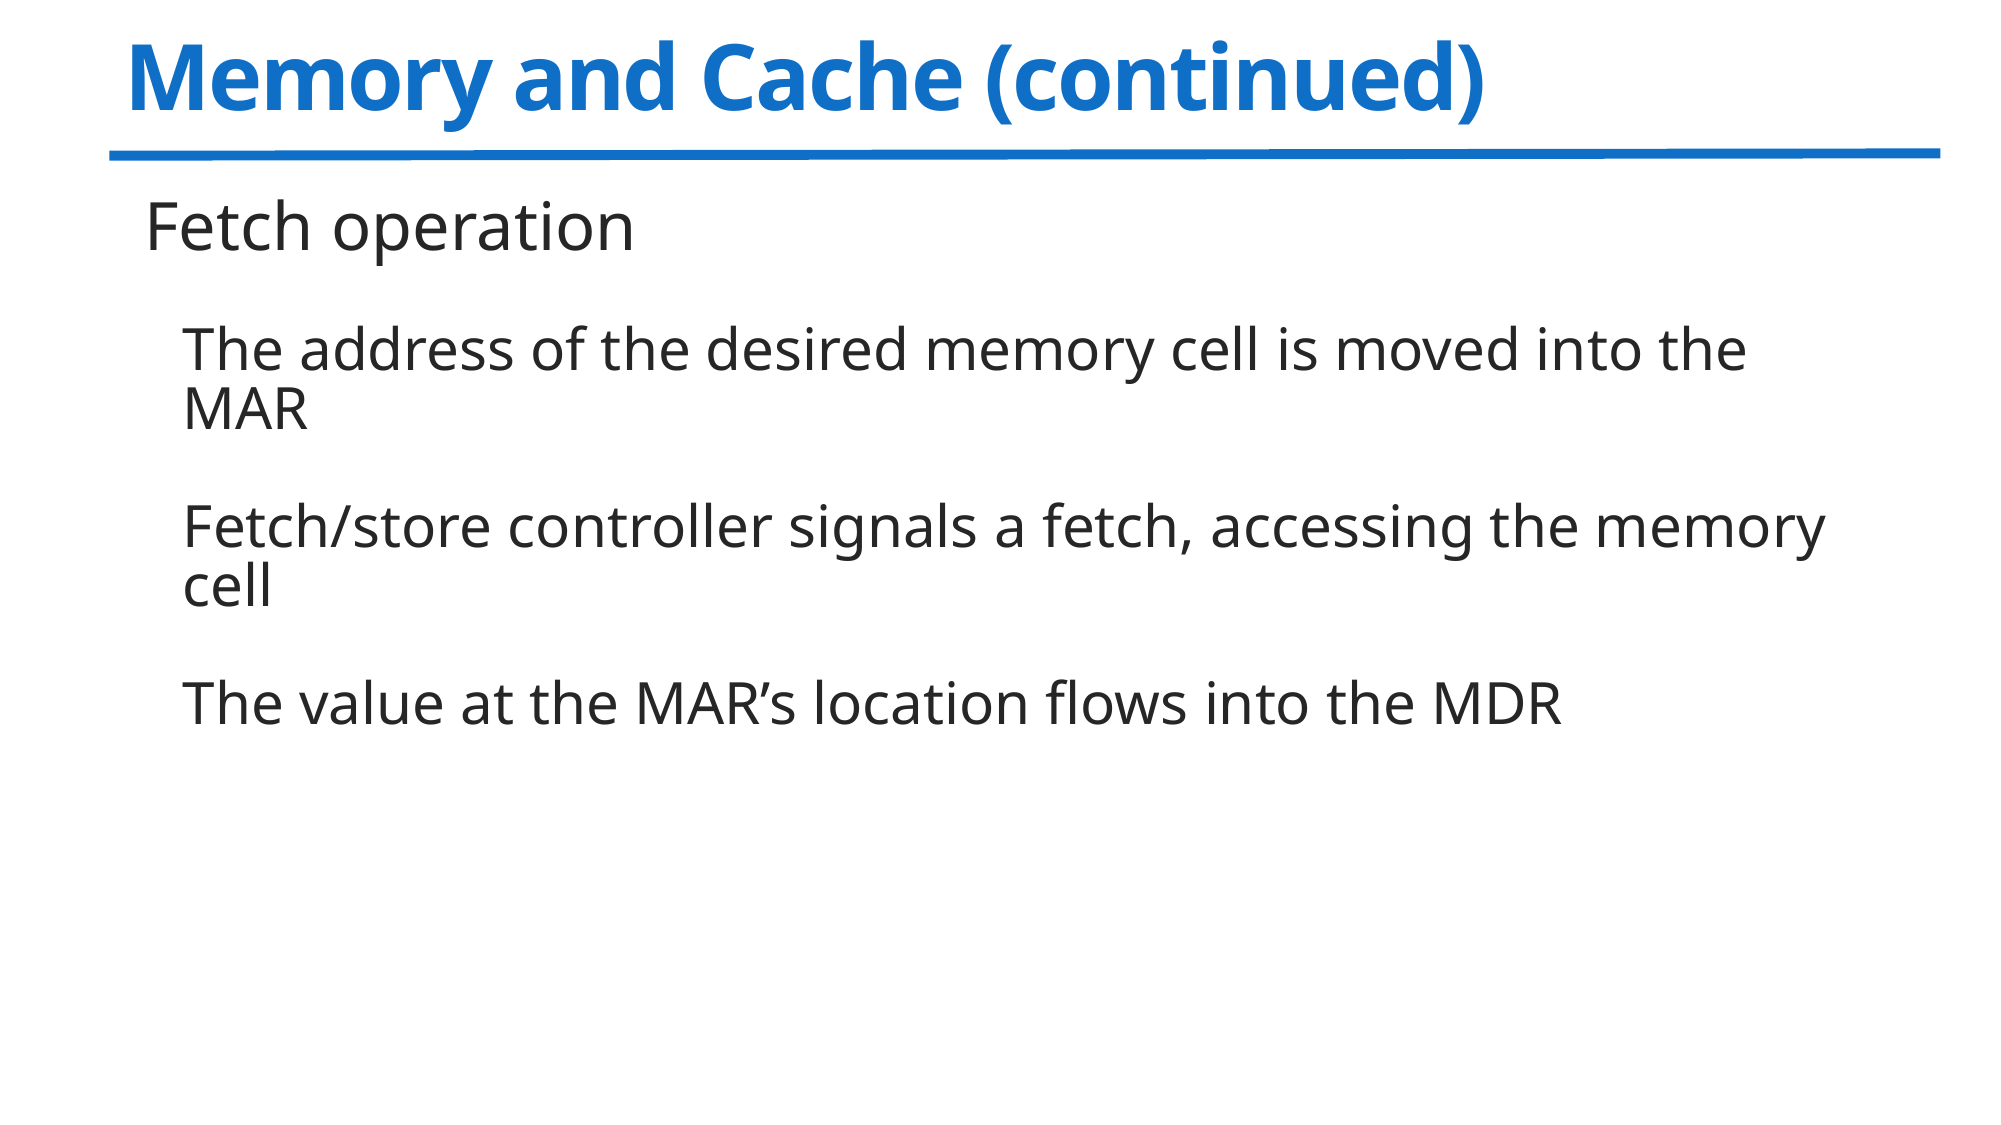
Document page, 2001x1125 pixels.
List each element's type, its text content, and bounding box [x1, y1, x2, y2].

list Fetch operation The address of the desired memory cell is moved into the MAR Fetch/store controller signals a fetch, accessing the memory cell The value at the MAR’s location flows into the MDR [111, 188, 1876, 778]
title Memory and Cache (continued) [109, 12, 1877, 154]
